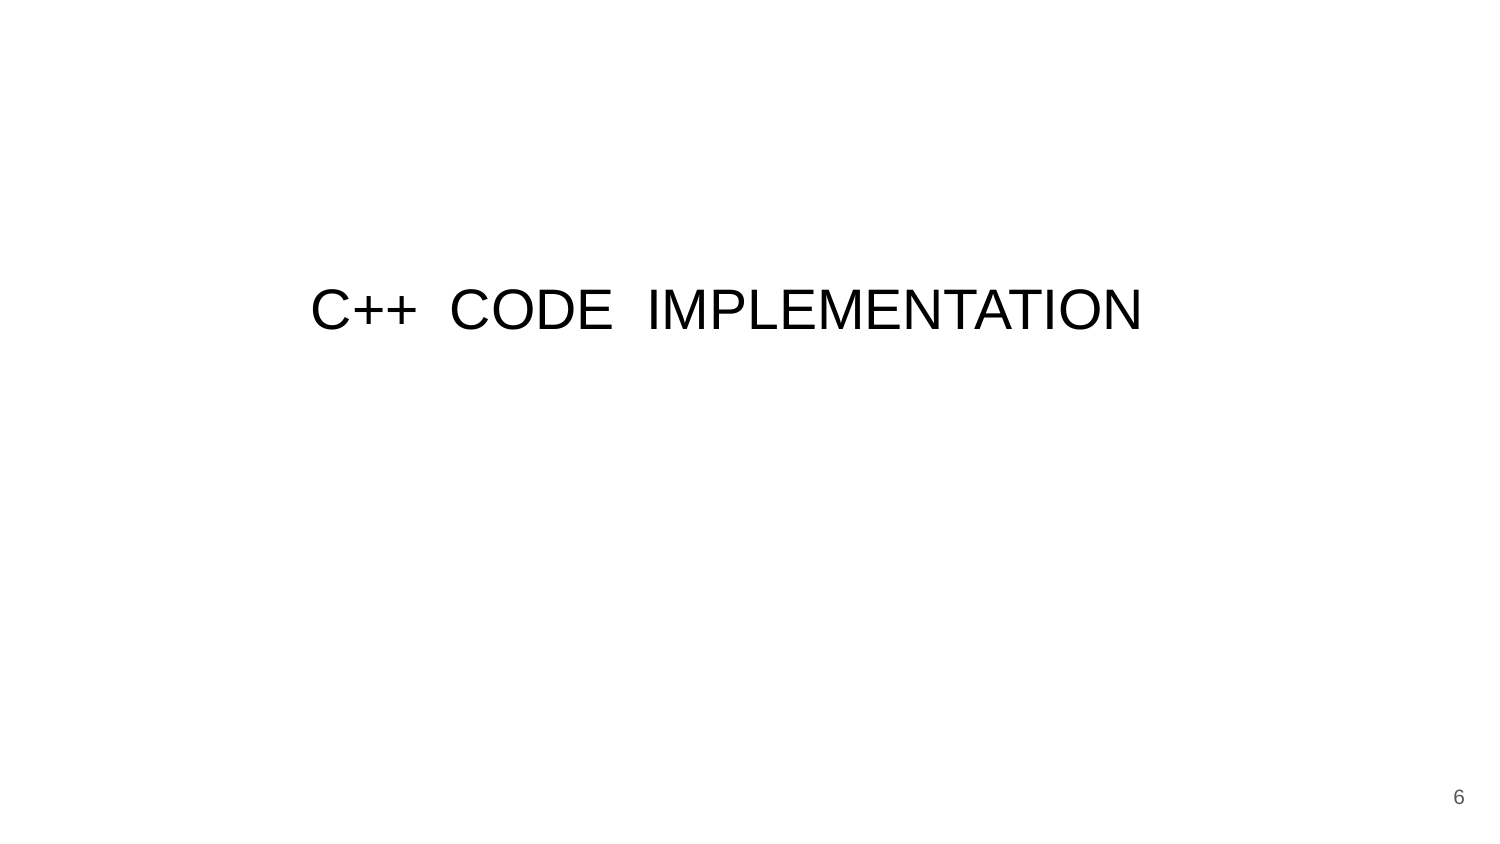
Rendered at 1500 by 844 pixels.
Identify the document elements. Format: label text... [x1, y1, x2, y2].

slide_number ‹#› [1389, 764, 1480, 830]
title C++ CODE IMPLEMENTATION [295, 263, 1337, 358]
